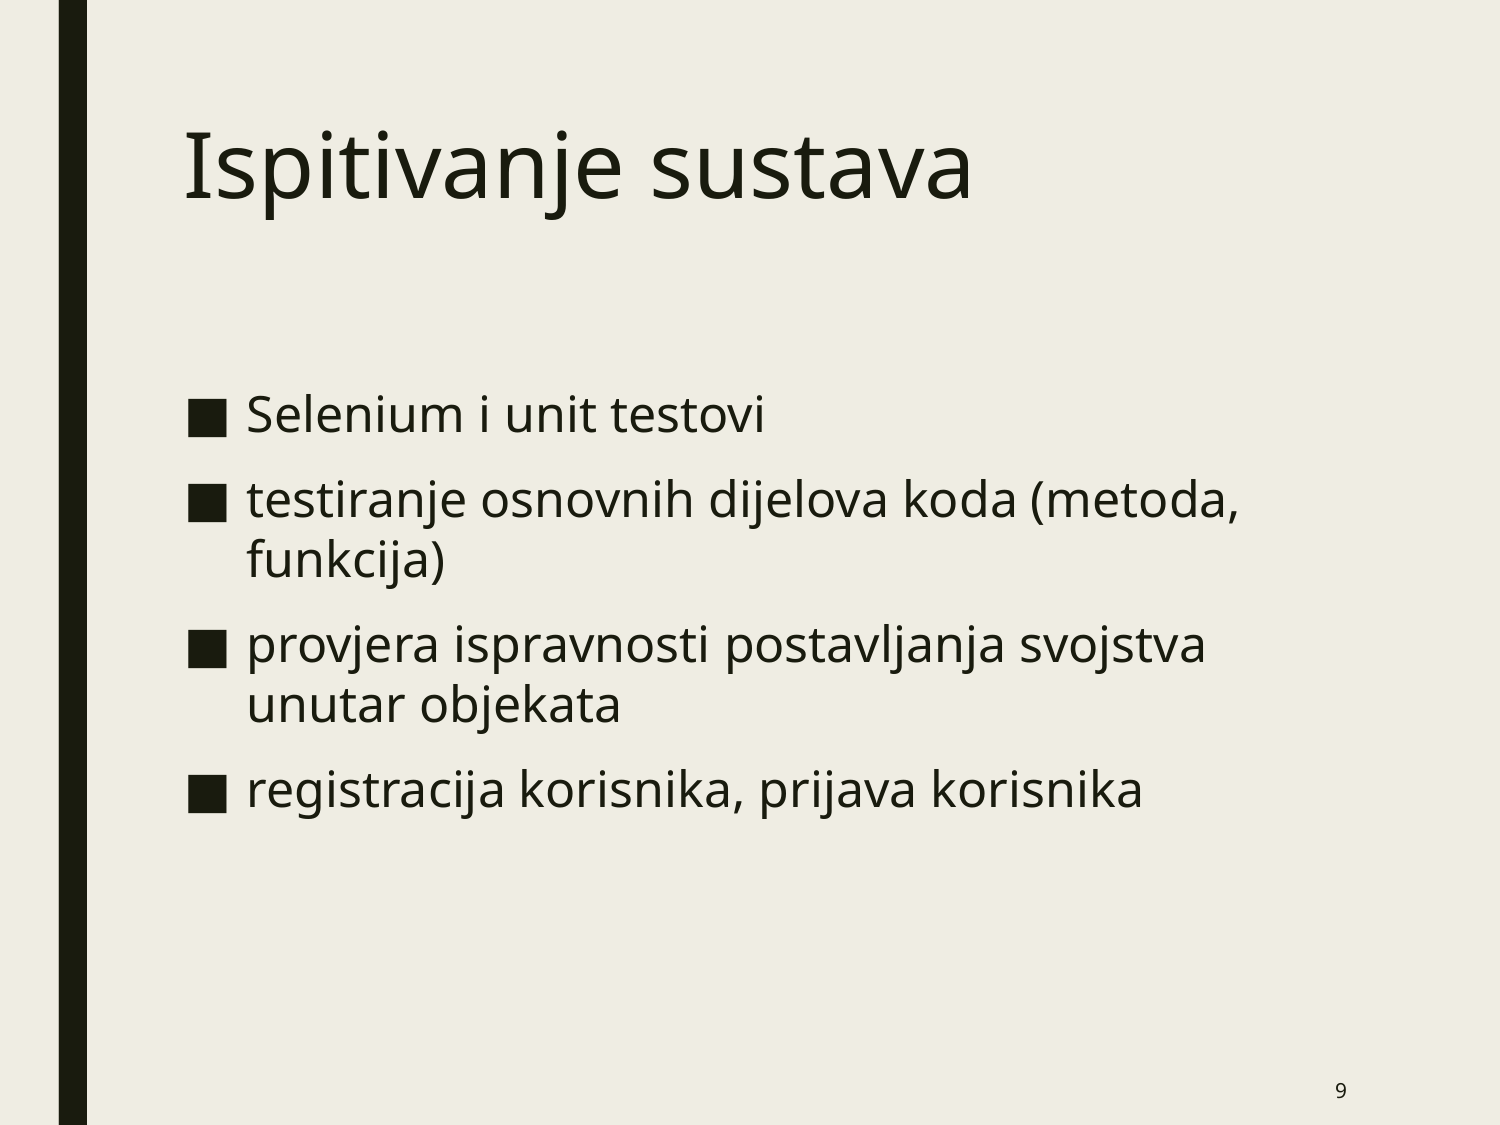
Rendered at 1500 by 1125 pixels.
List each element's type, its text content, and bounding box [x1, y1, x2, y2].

list Selenium i unit testovi testiranje osnovnih dijelova koda (metoda, funkcija) provjera ispravnosti postavljanja svojstva unutar objekata registracija korisnika, prijava korisnika [168, 375, 1362, 955]
title Ispitivanje sustava [168, 112, 1351, 357]
slide_number 9 [1165, 1058, 1362, 1125]
